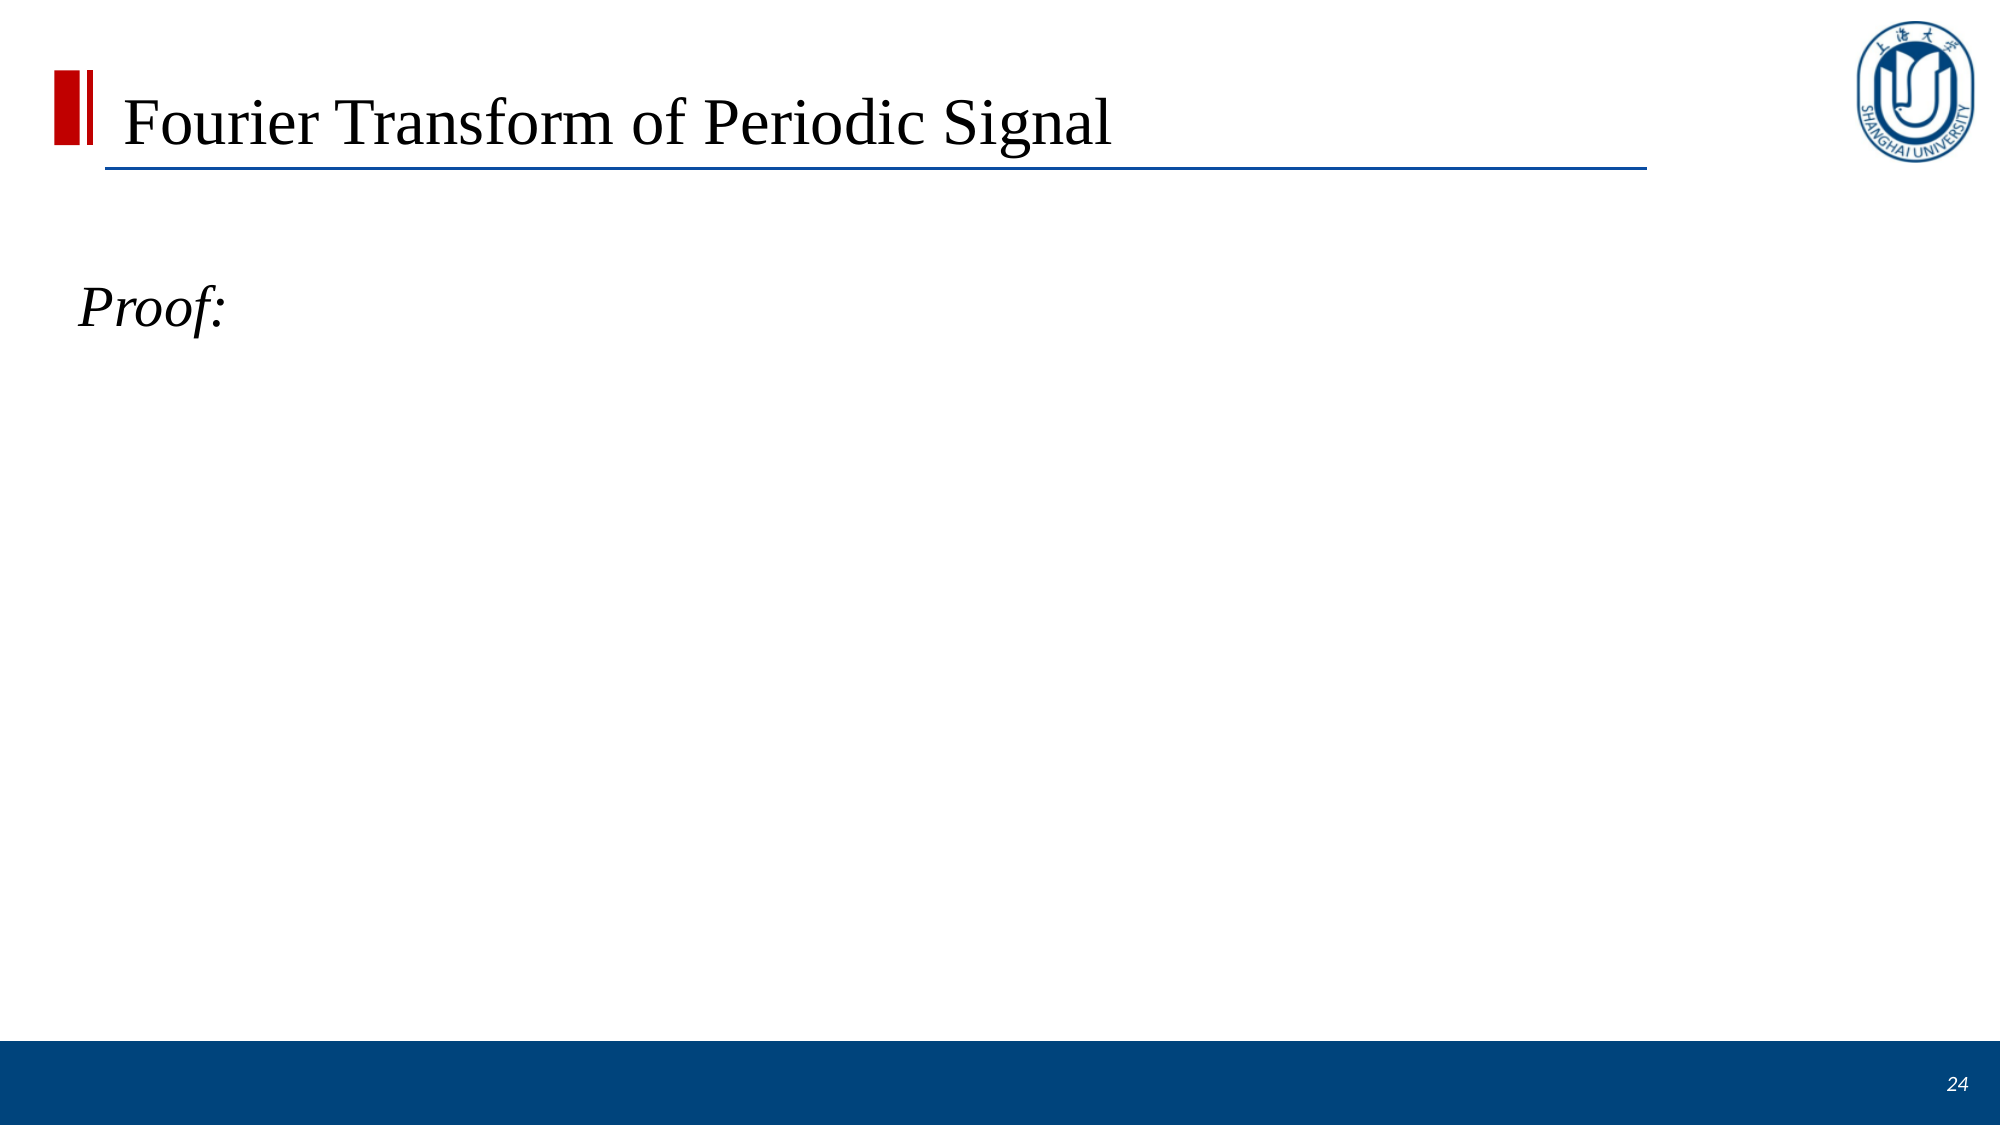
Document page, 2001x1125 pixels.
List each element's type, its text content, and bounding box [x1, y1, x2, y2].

title Fourier Transform of Periodic Signal [108, 37, 1857, 167]
slide_number 24 [1768, 1052, 1984, 1113]
picture [1855, 21, 1978, 163]
